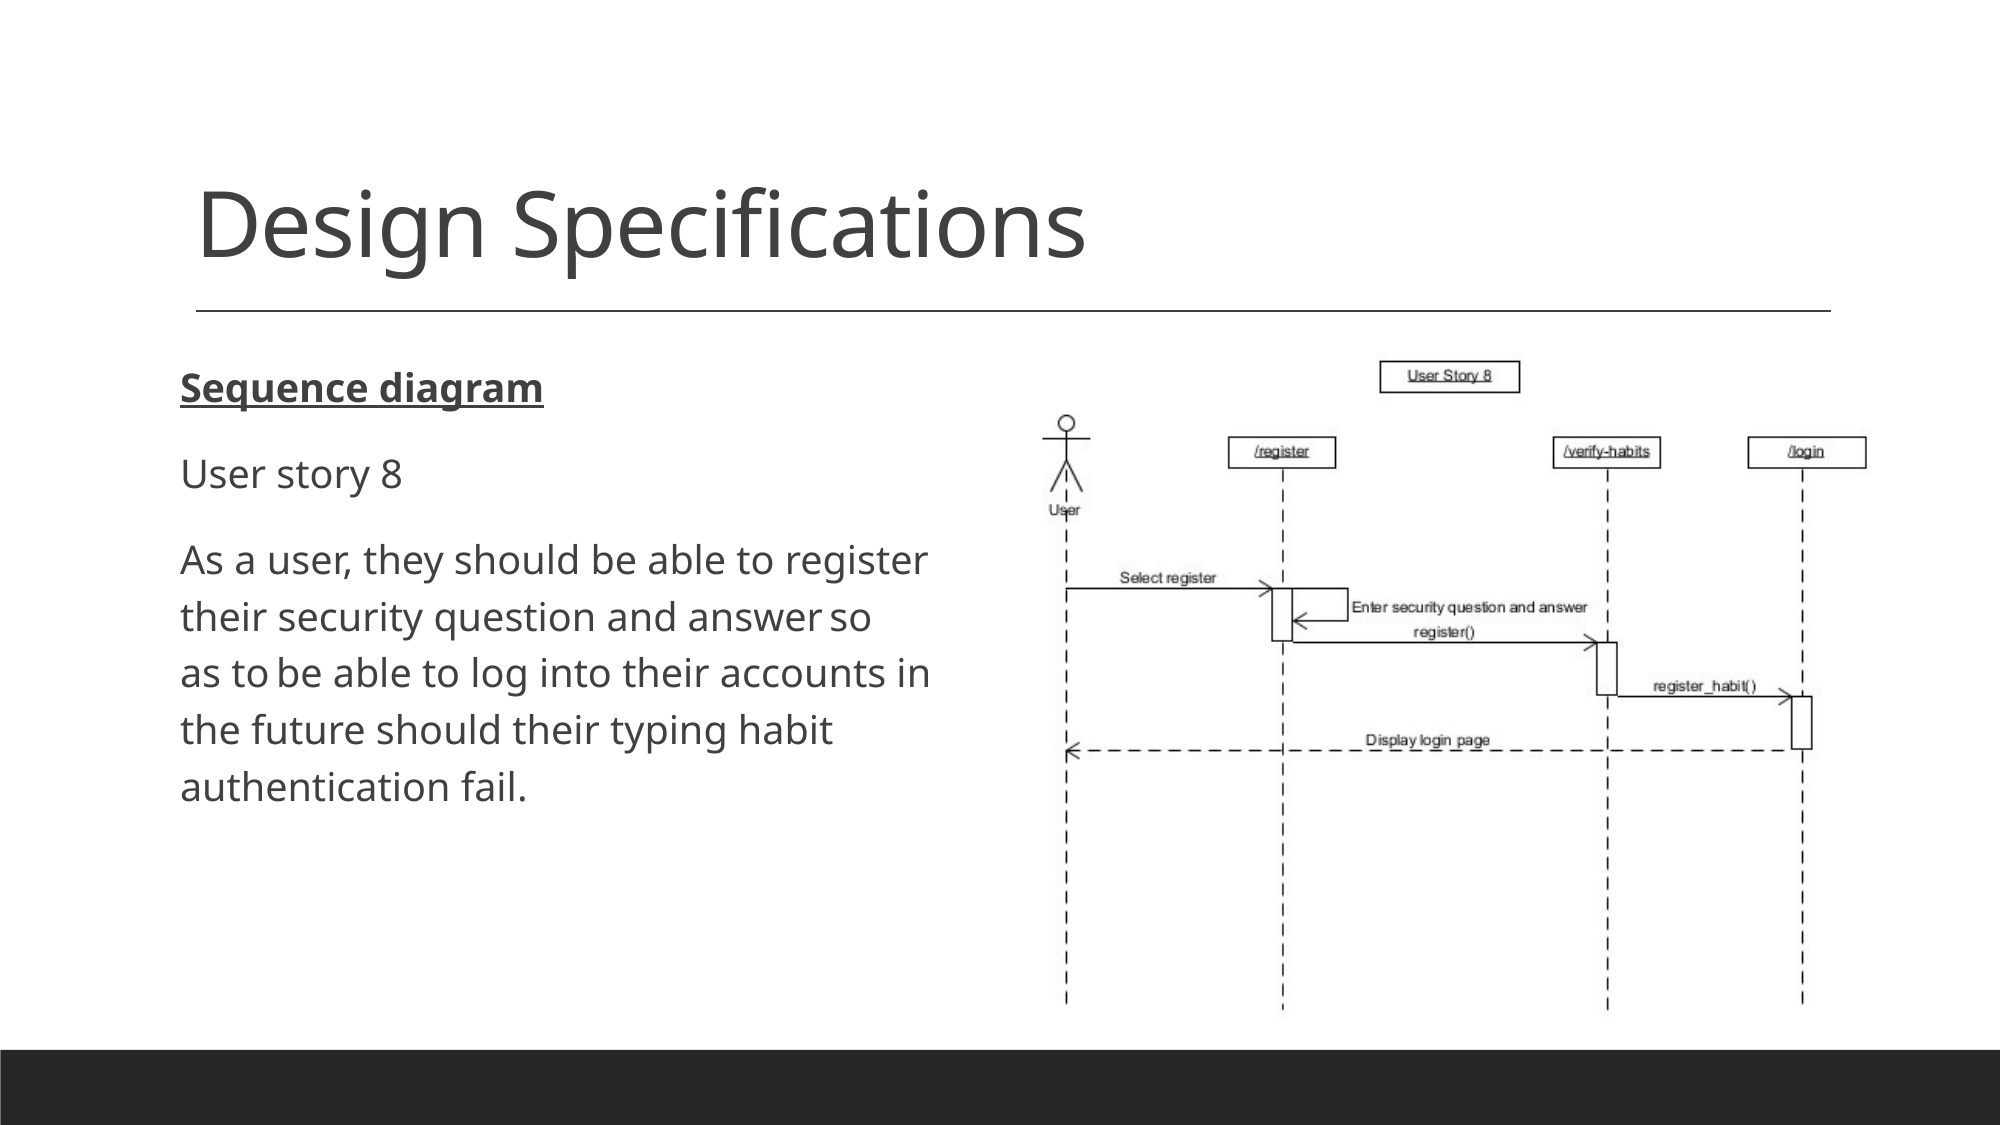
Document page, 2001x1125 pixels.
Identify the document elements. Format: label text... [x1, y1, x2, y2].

title Design Specifications [180, 47, 1830, 285]
list Sequence diagram User story 8 As a user, they should be able to register their security question and answer so as to be able to log into their accounts in the future should their typing habit authentication fail. [180, 345, 1015, 963]
picture [1018, 326, 1885, 1046]
